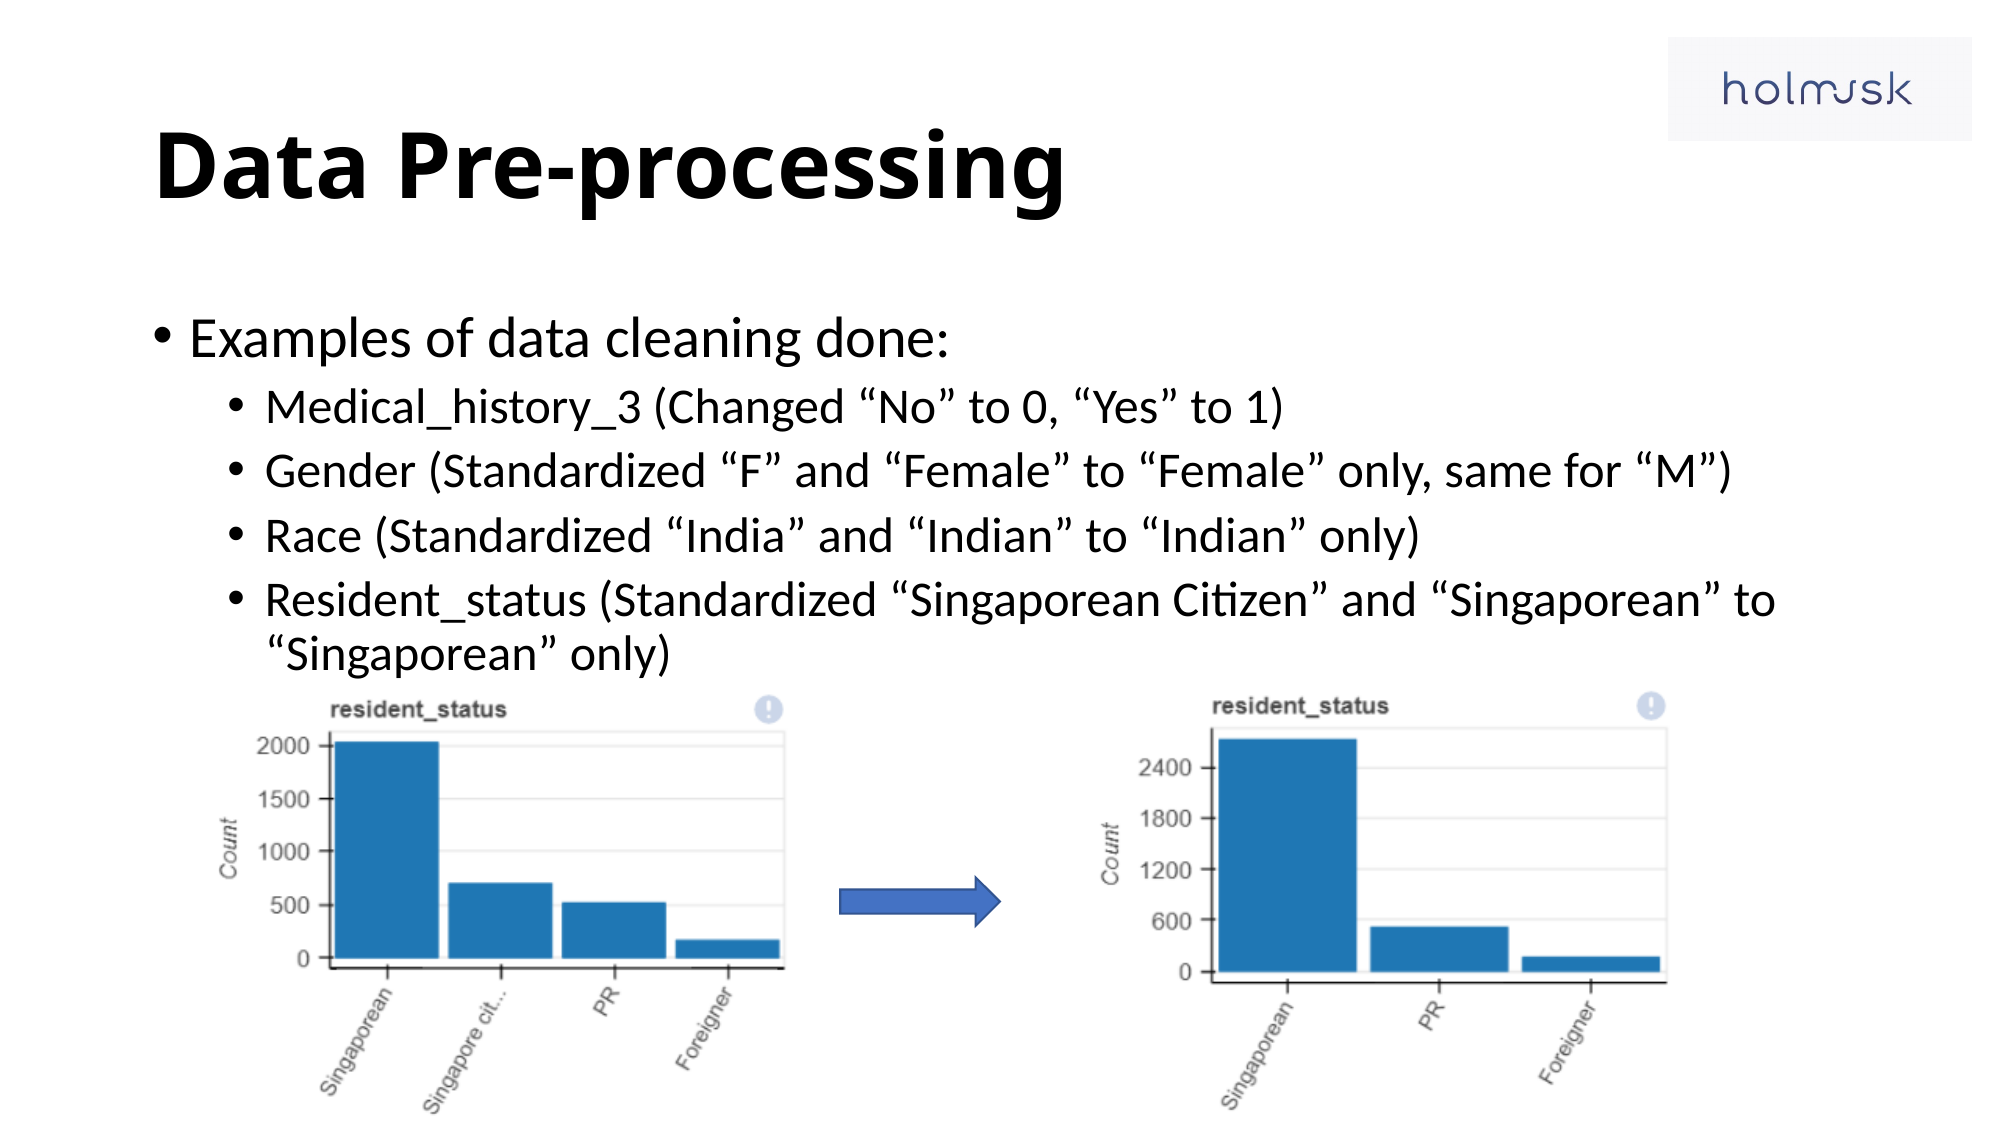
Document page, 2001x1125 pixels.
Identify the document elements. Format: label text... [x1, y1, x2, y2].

picture [1092, 685, 1682, 1119]
list Examples of data cleaning done: Medical_history_3 (Changed “No” to 0, “Yes” to 1) Gender (Standardized “F” and “Female” to “Female” only, same for “M”) Race (Standardized “India” and “Indian” to “Indian” only) Resident_status (Standardized “Singaporean Citizen” and “Singaporean” to “Singaporean” only) [137, 299, 1863, 1014]
text_box [839, 874, 1002, 929]
picture [218, 687, 798, 1125]
picture [1668, 37, 1972, 141]
title Data Pre-processing [137, 59, 1863, 278]
